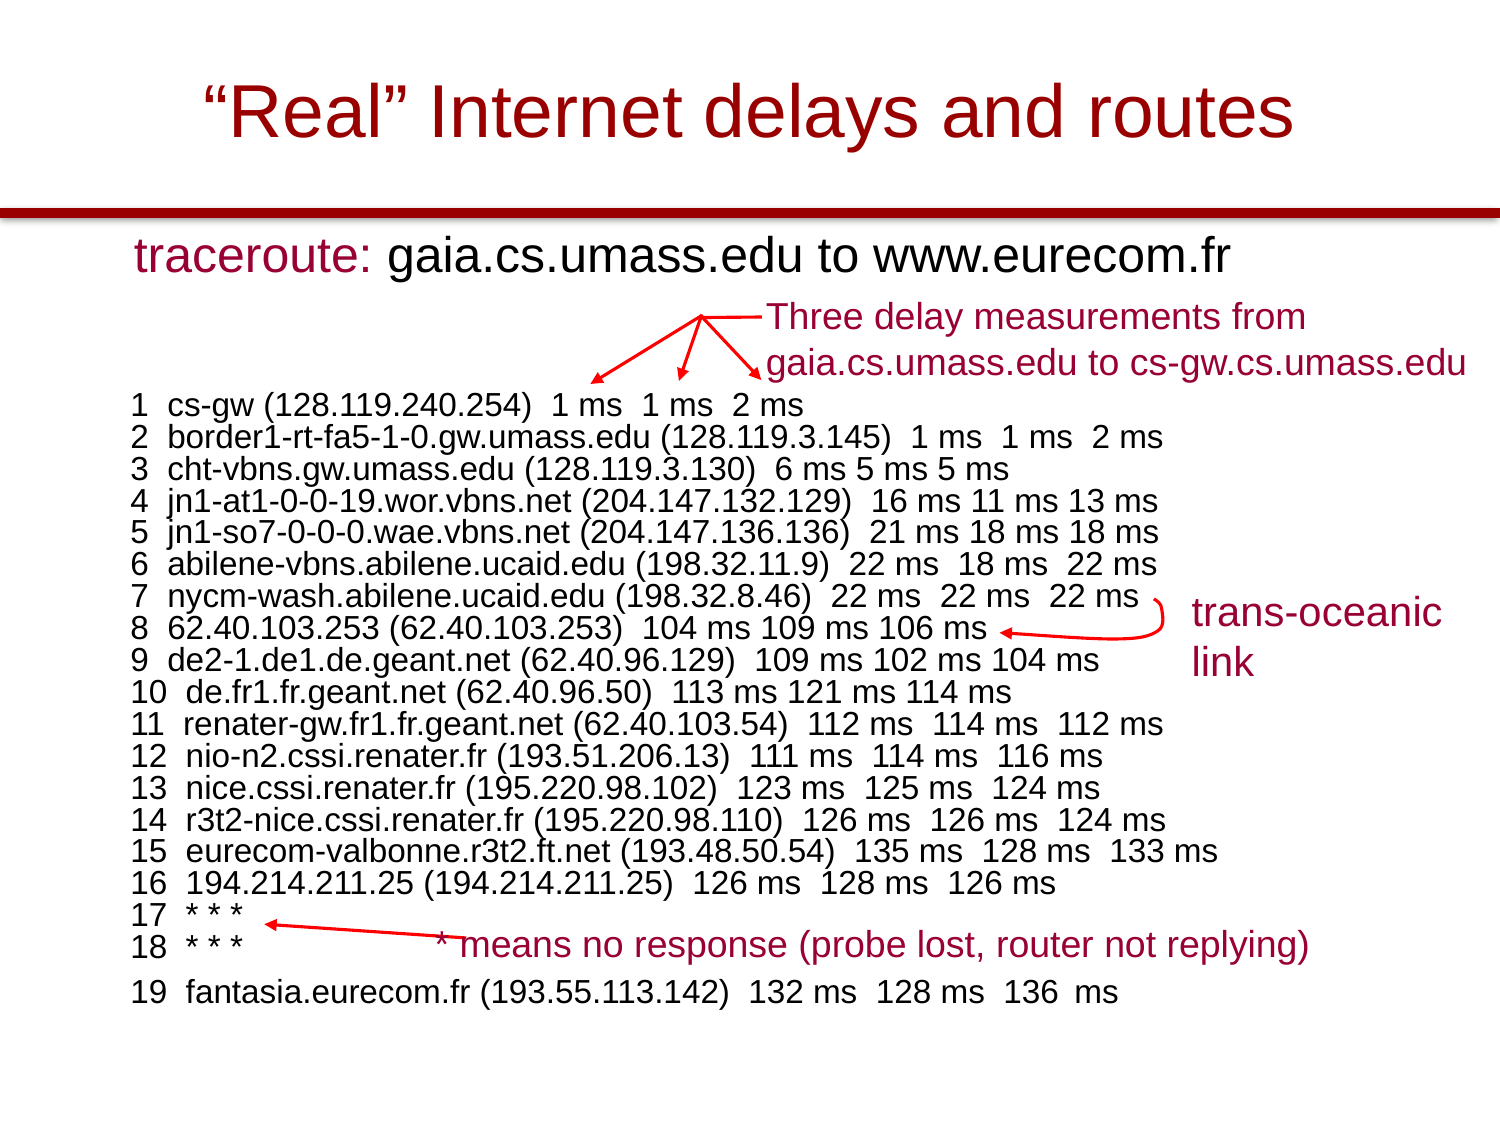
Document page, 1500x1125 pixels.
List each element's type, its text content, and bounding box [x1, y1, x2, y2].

text_box [702, 318, 762, 381]
text_box 1 cs-gw (128.119.240.254) 1 ms 1 ms 2 ms 2 border1-rt-fa5-1-0.gw.umass.edu (128.119.3.145) 1 ms 1 ms 2 ms 3 cht-vbns.gw.umass.edu (128.119.3.130) 6 ms 5 ms 5 ms 4 jn1-at1-0-0-19.wor.vbns.net (204.147.132.129) 16 ms 11 ms 13 ms 5 jn1-so7-0-0-0.wae.vbns.net (204.147.136.136) 21 ms 18 ms 18 ms 6 abilene-vbns.abilene.ucaid.edu (198.32.11.9) 22 ms 18 ms 22 ms 7 nycm-wash.abilene.ucaid.edu (198.32.8.46) 22 ms 22 ms 22 ms 8 62.40.103.253 (62.40.103.253) 104 ms 109 ms 106 ms 9 de2-1.de1.de.geant.net (62.40.96.129) 109 ms 102 ms 104 ms 10 de.fr1.fr.geant.net (62.40.96.50) 113 ms 121 ms 114 ms 11 renater-gw.fr1.fr.geant.net (62.40.103.54) 112 ms 114 ms 112 ms 12 nio-n2.cssi.renater.fr (193.51.206.13) 111 ms 114 ms 116 ms 13 nice.cssi.renater.fr (195.220.98.102) 123 ms 125 ms 124 ms 14 r3t2-nice.cssi.renater.fr (195.220.98.110) 126 ms 126 ms 124 ms 15 eurecom-valbonne.r3t2.ft.net (193.48.50.54) 135 ms 128 ms 133 ms 16 194.214.211.25 (194.214.211.25) 126 ms 128 ms 126 ms 17 * * * 18 * * * 19 fantasia.eurecom.fr (193.55.113.142) 132 ms 128 ms 136 ms [115, 383, 1466, 1021]
text_box trans-oceanic link [1176, 577, 1458, 693]
text_box traceroute: gaia.cs.umass.edu to www.eurecom.fr [118, 215, 1463, 291]
text_box [999, 598, 1163, 640]
text_box [677, 318, 701, 381]
text_box Three delay measurements from gaia.cs.umass.edu to cs-gw.cs.umass.edu [751, 285, 1500, 390]
text_box [590, 316, 700, 384]
text_box * means no response (probe lost, router not replying) [419, 912, 1452, 973]
text_box [264, 918, 419, 935]
title “Real” Internet delays and routes [75, 13, 1425, 202]
